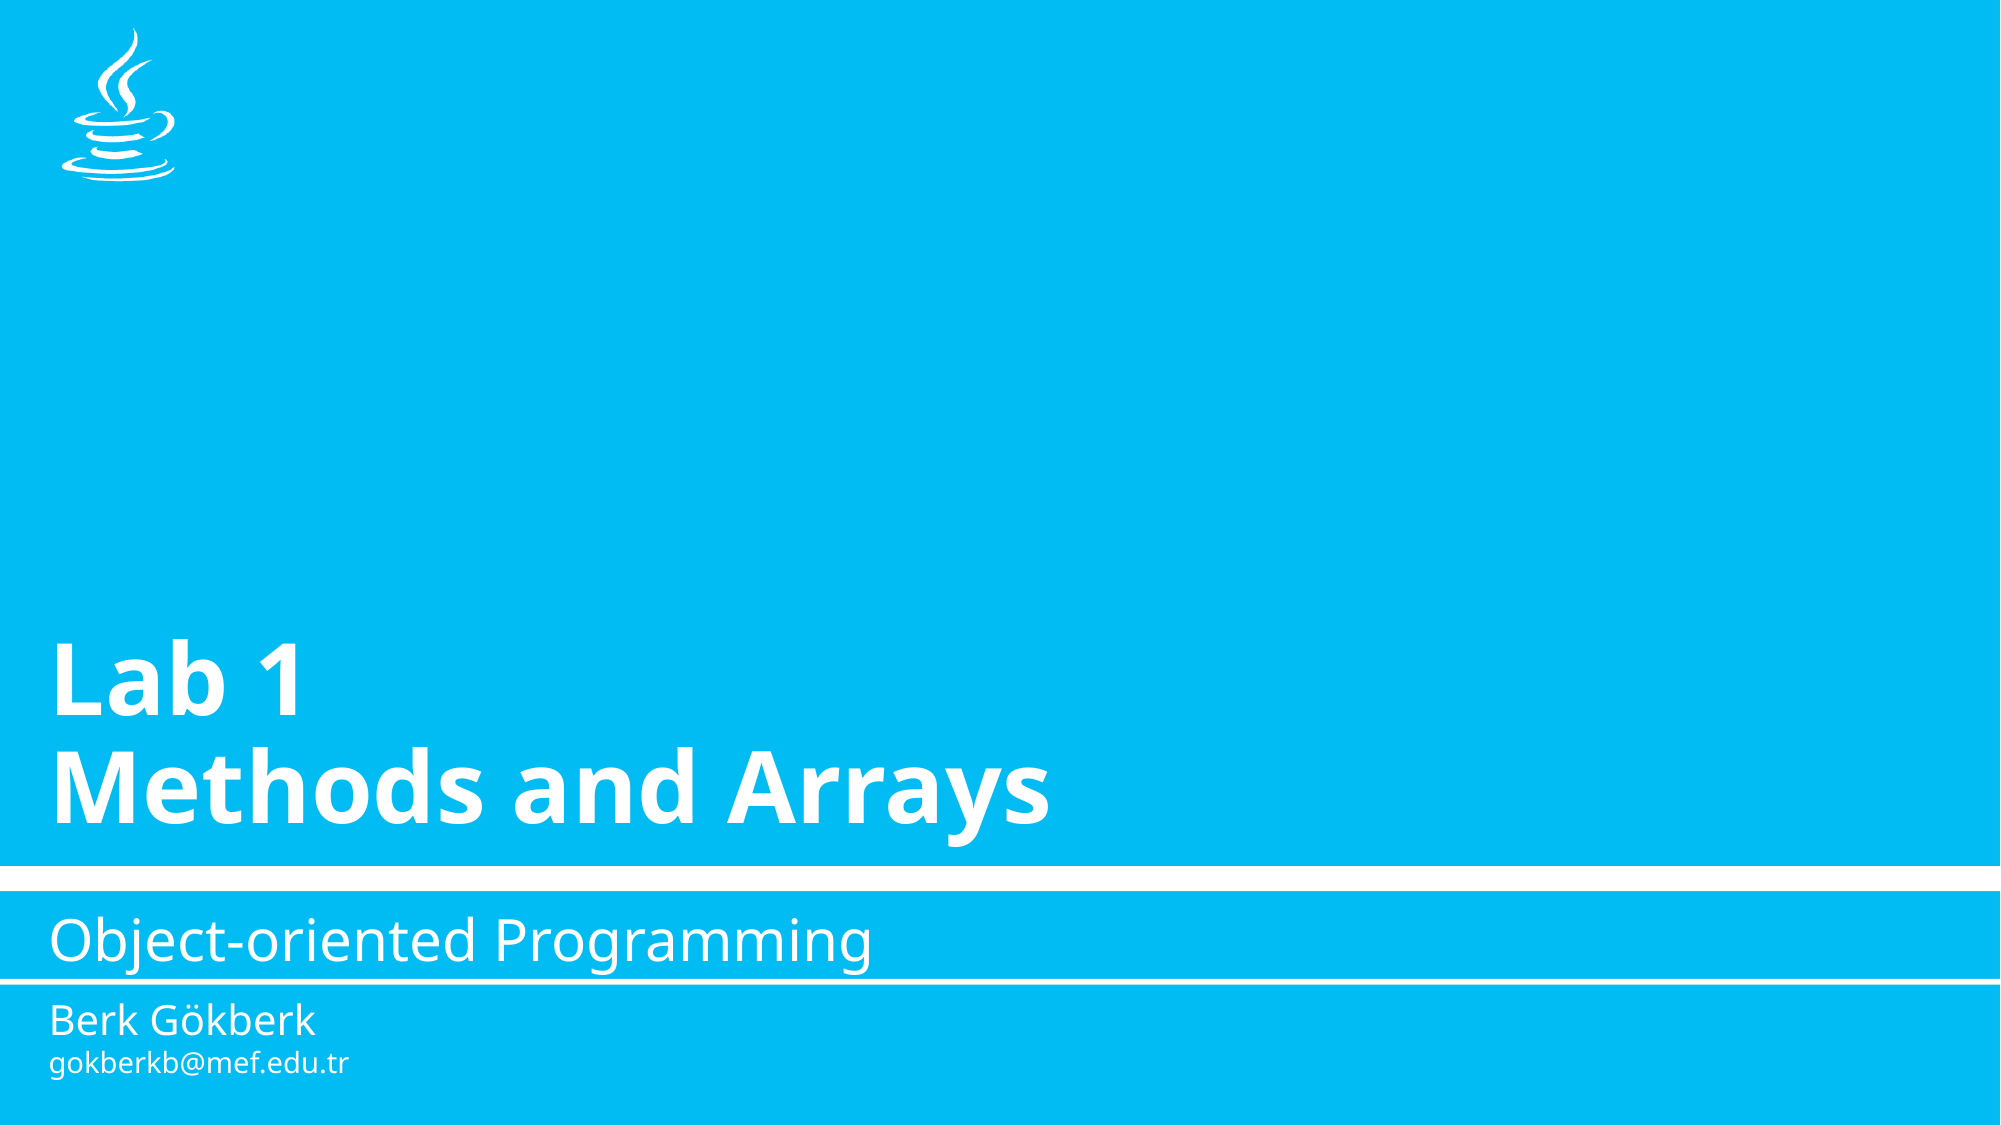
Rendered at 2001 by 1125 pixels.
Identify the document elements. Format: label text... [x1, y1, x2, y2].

title Lab 1 Methods and Arrays [33, 191, 1950, 853]
